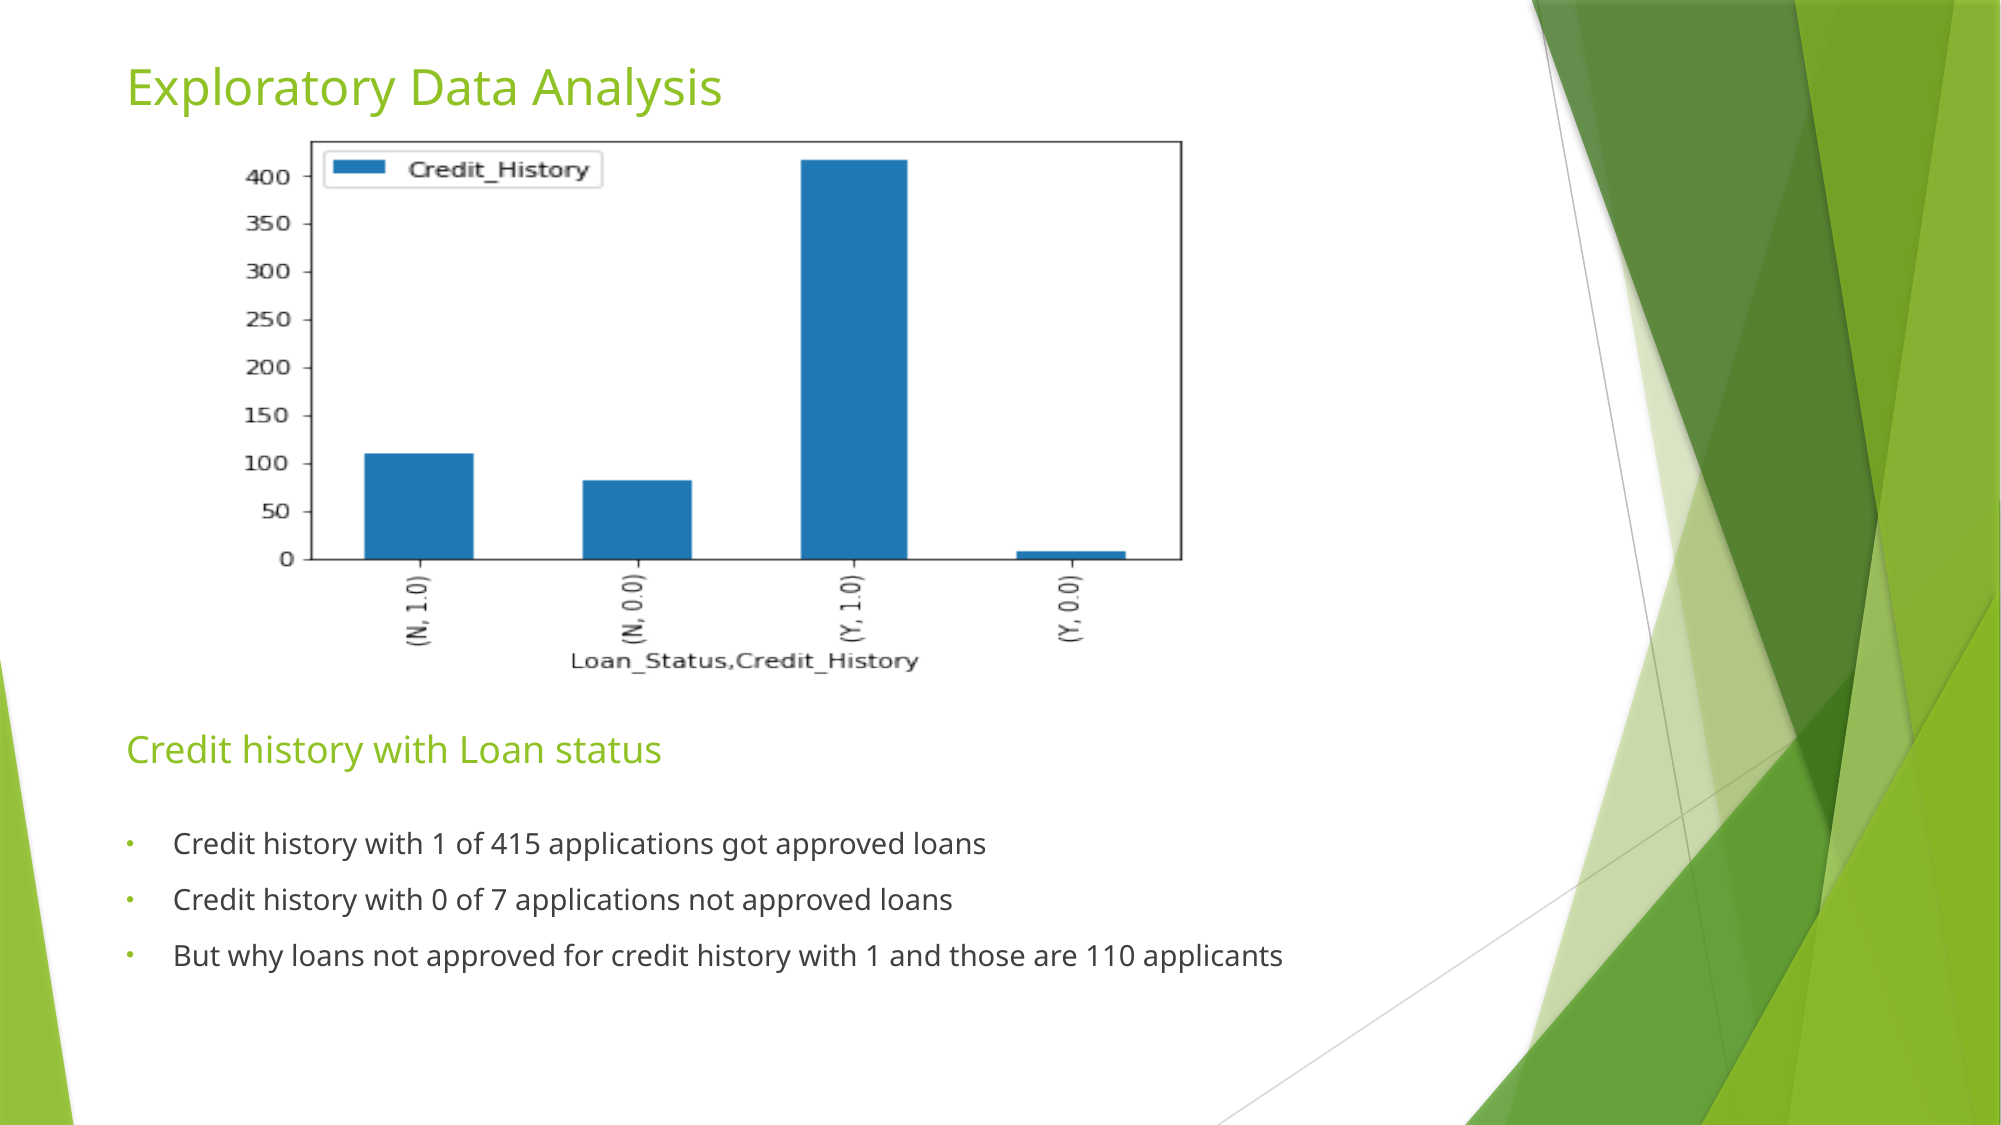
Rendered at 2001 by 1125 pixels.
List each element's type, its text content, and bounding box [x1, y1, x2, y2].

text_box [111, 0, 1551, 111]
picture [224, 122, 1208, 687]
text_box Exploratory Data Analysis [111, 30, 1522, 124]
title Credit history with Loan status [111, 685, 1522, 779]
list Credit history with 1 of 415 applications got approved loans Credit history with 0 of 7 applications not approved loans But why loans not approved for credit history with 1 and those are 110 applicants [111, 818, 1586, 991]
